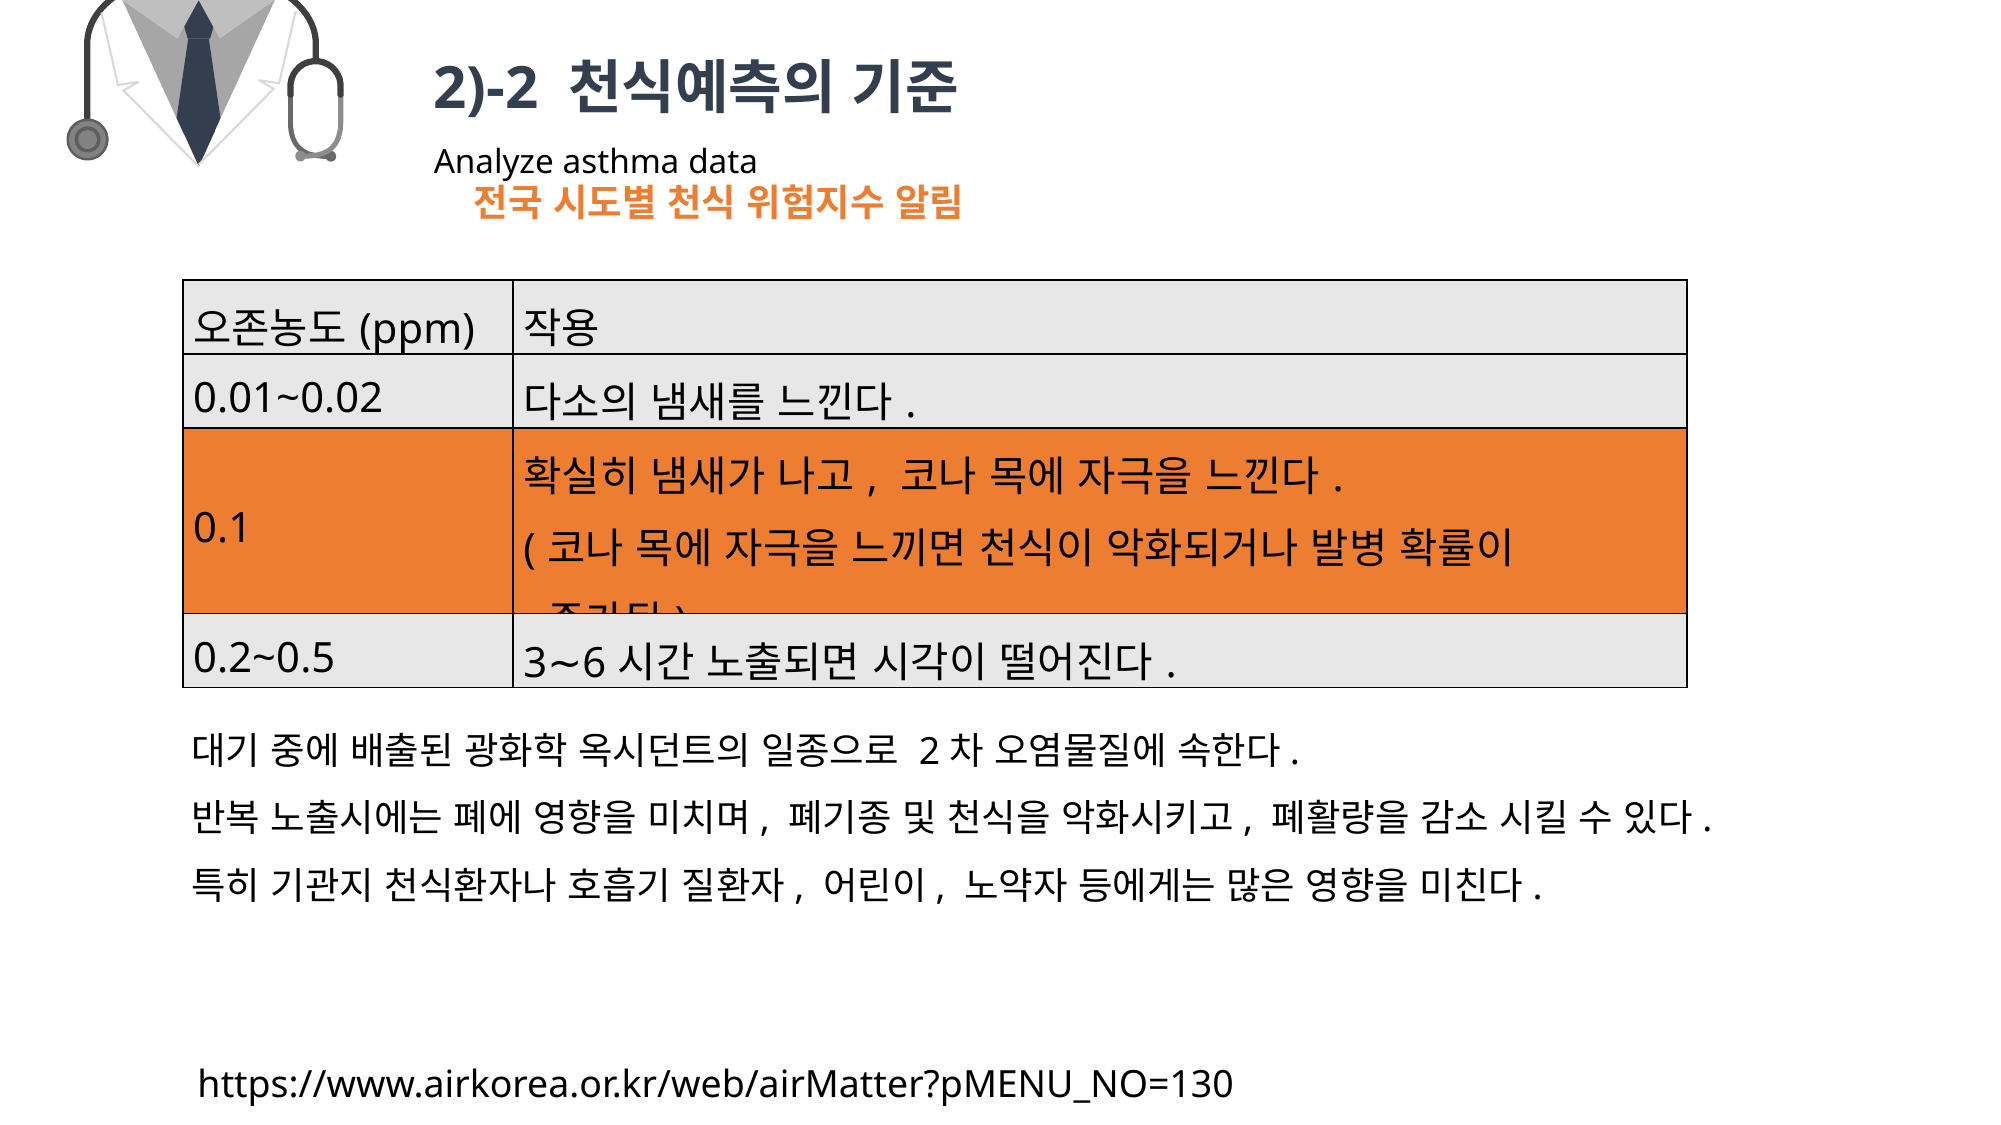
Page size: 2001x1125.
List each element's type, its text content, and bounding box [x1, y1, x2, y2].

table_cell 다소의 냄새를 느낀다. [514, 355, 1686, 427]
text_box 2)-2 천식예측의 기준 Analyze asthma data [419, 7, 1424, 188]
table_cell 3∼6시간 노출되면 시각이 떨어진다. [514, 614, 1686, 687]
table_cell 0.01~0.02 [184, 355, 512, 427]
table_header 오존농도(ppm) [184, 281, 512, 353]
table_cell 확실히 냄새가 나고, 코나 목에 자극을 느낀다. (코나 목에 자극을 느끼면 천식이 악화되거나 발병 확률이 증가됨) [514, 429, 1686, 613]
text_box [66, 0, 344, 167]
text_box 대기 중에 배출된 광화학 옥시던트의 일종으로 2차 오염물질에 속한다. 반복 노출시에는 폐에 영향을 미치며, 폐기종 및 천식을 악화시키고, 폐활량을 감소 시킬 수 있다. 특히 기관지 천식환자나 호흡기 질환자, 어린이, 노약자 등에게는 많은 영향을 미친다. [176, 697, 1849, 915]
table_header 작용 [514, 281, 1686, 353]
text_box 전국 시도별 천식 위험지수 알림 [459, 171, 980, 231]
table_cell 0.2~0.5 [184, 614, 512, 687]
text_box https://www.airkorea.or.kr/web/airMatter?pMENU_NO=130 [182, 1029, 1308, 1112]
table_cell 0.1 [184, 429, 512, 613]
